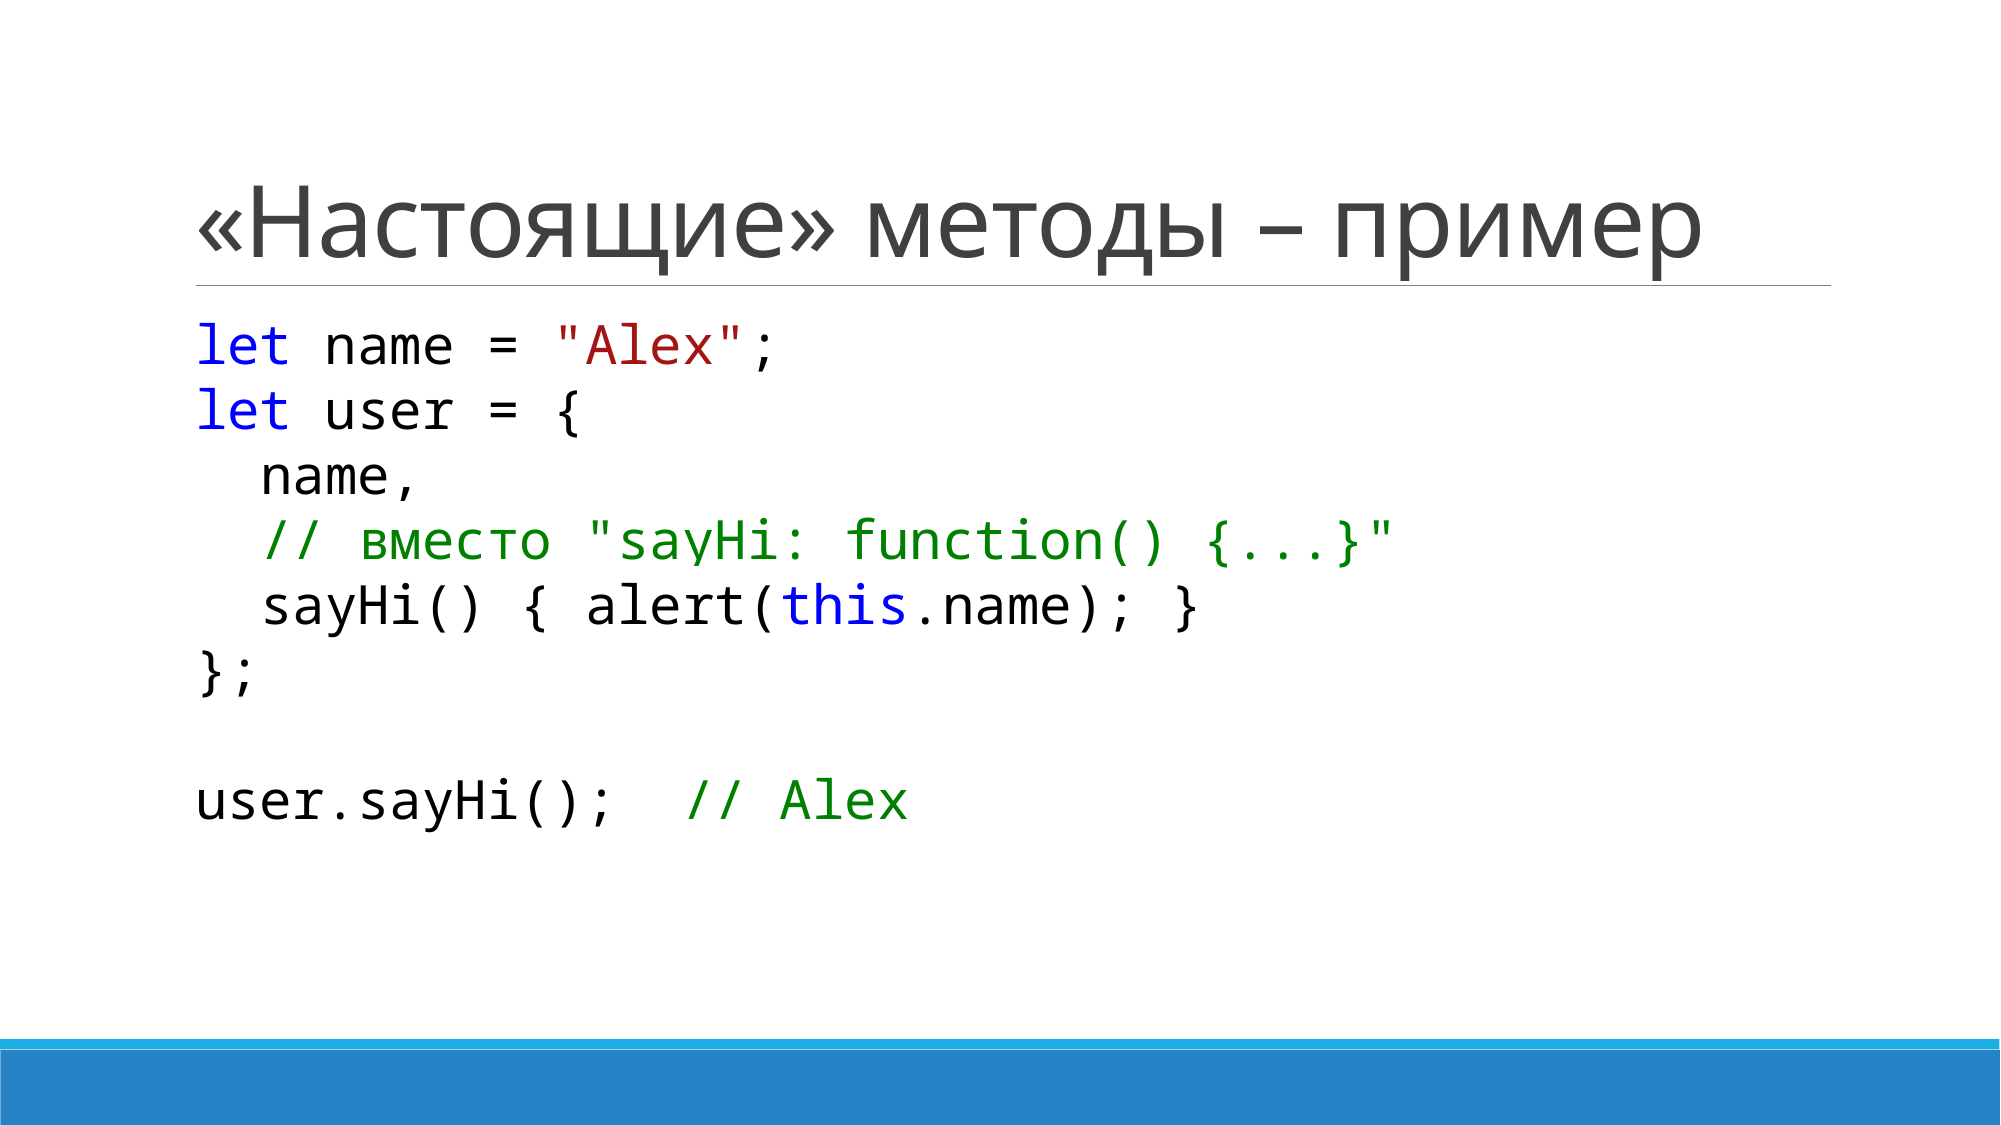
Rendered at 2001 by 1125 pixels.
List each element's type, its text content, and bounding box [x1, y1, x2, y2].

list let name = "Alex"; let user = { name, // вместо "sayHi: function() {...}" sayHi() { alert(this.name); } }; user.sayHi(); // Alex [180, 302, 1830, 963]
title «Настоящие» методы – пример [180, 47, 1830, 285]
